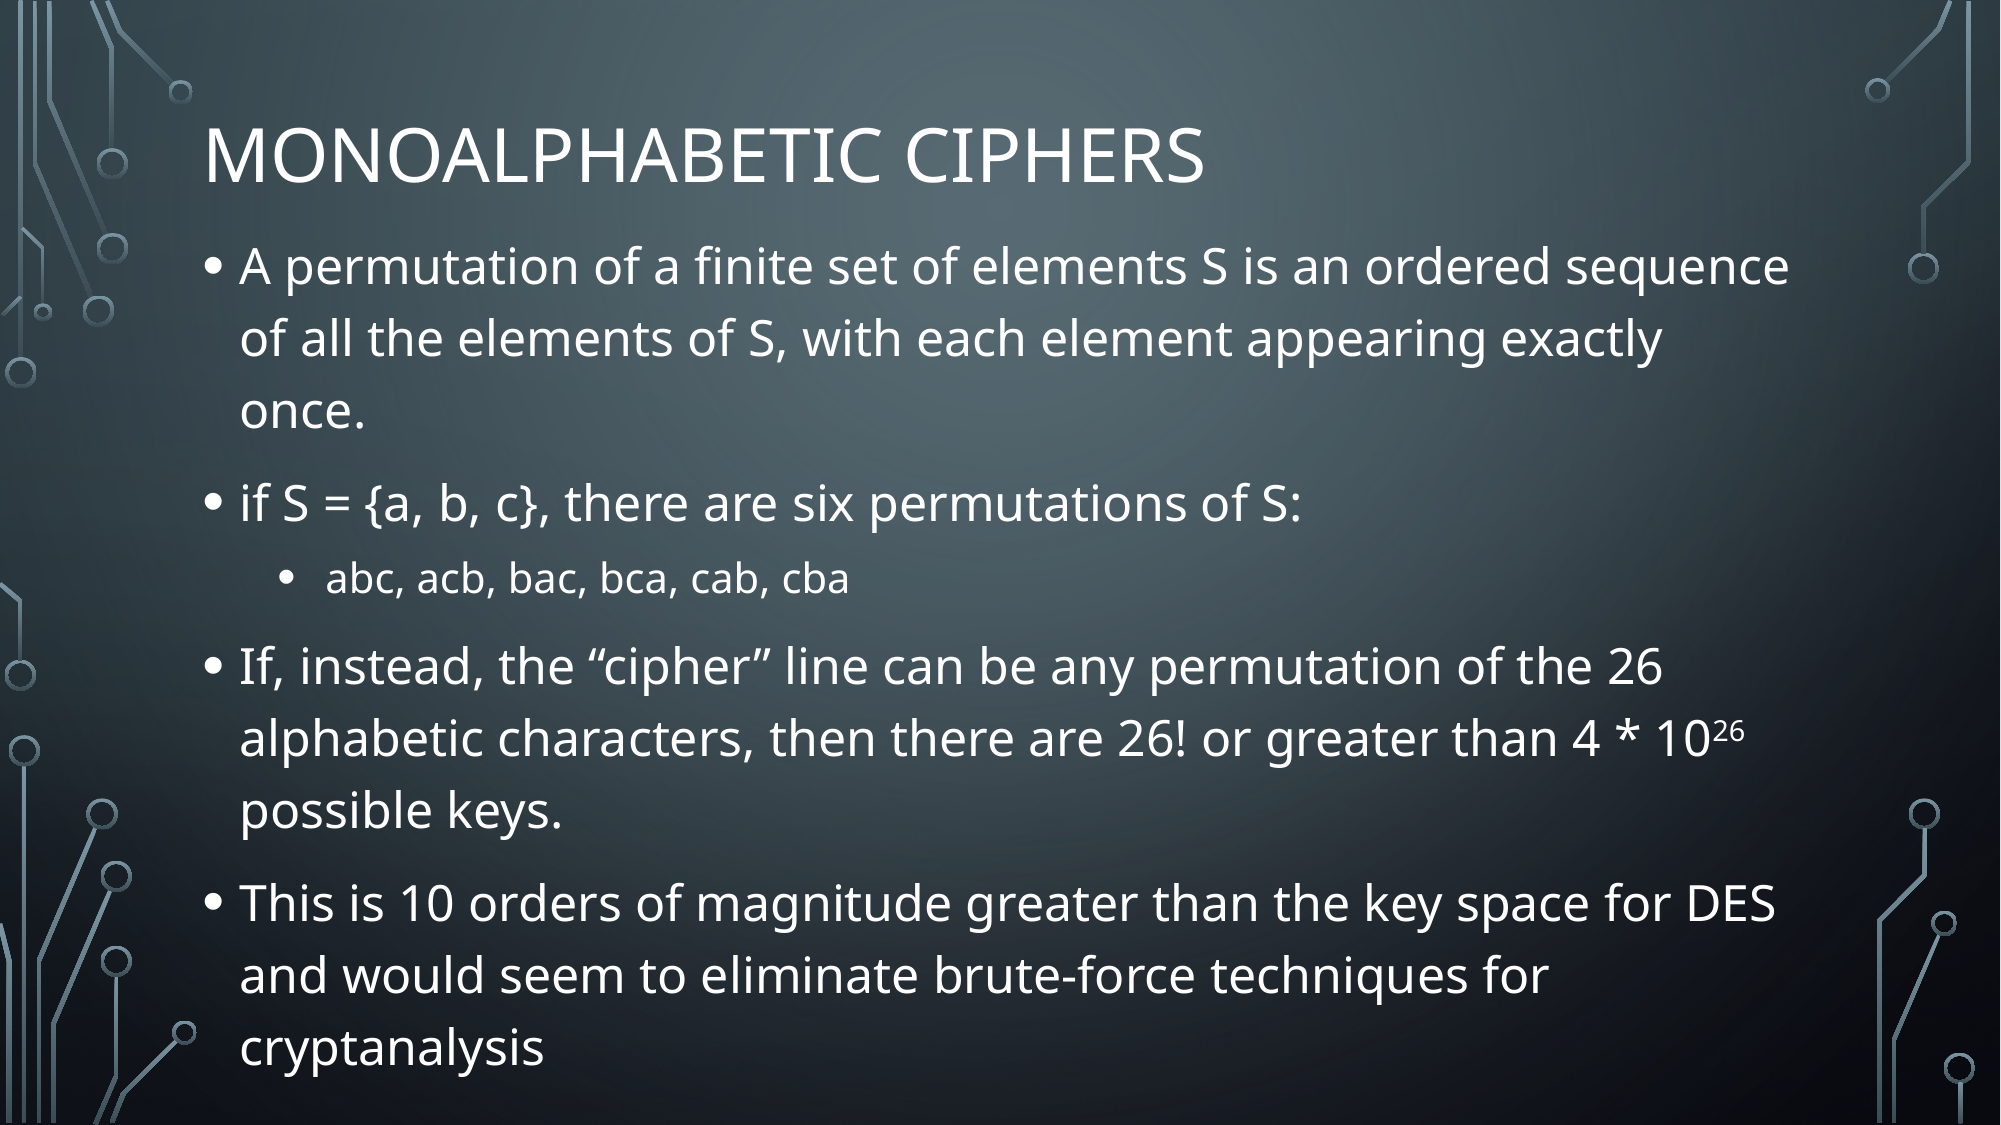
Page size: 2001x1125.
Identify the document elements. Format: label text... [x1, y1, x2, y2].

title Monoalphabetic Ciphers [187, 101, 1813, 214]
list A permutation of a finite set of elements S is an ordered sequence of all the elements of S, with each element appearing exactly once. if S = {a, b, c}, there are six permutations of S: abc, acb, bac, bca, cab, cba If, instead, the “cipher” line can be any permutation of the 26 alphabetic characters, then there are 26! or greater than 4 * 1026 possible keys. This is 10 orders of magnitude greater than the key space for DES and would seem to eliminate brute-force techniques for cryptanalysis [187, 214, 1813, 950]
